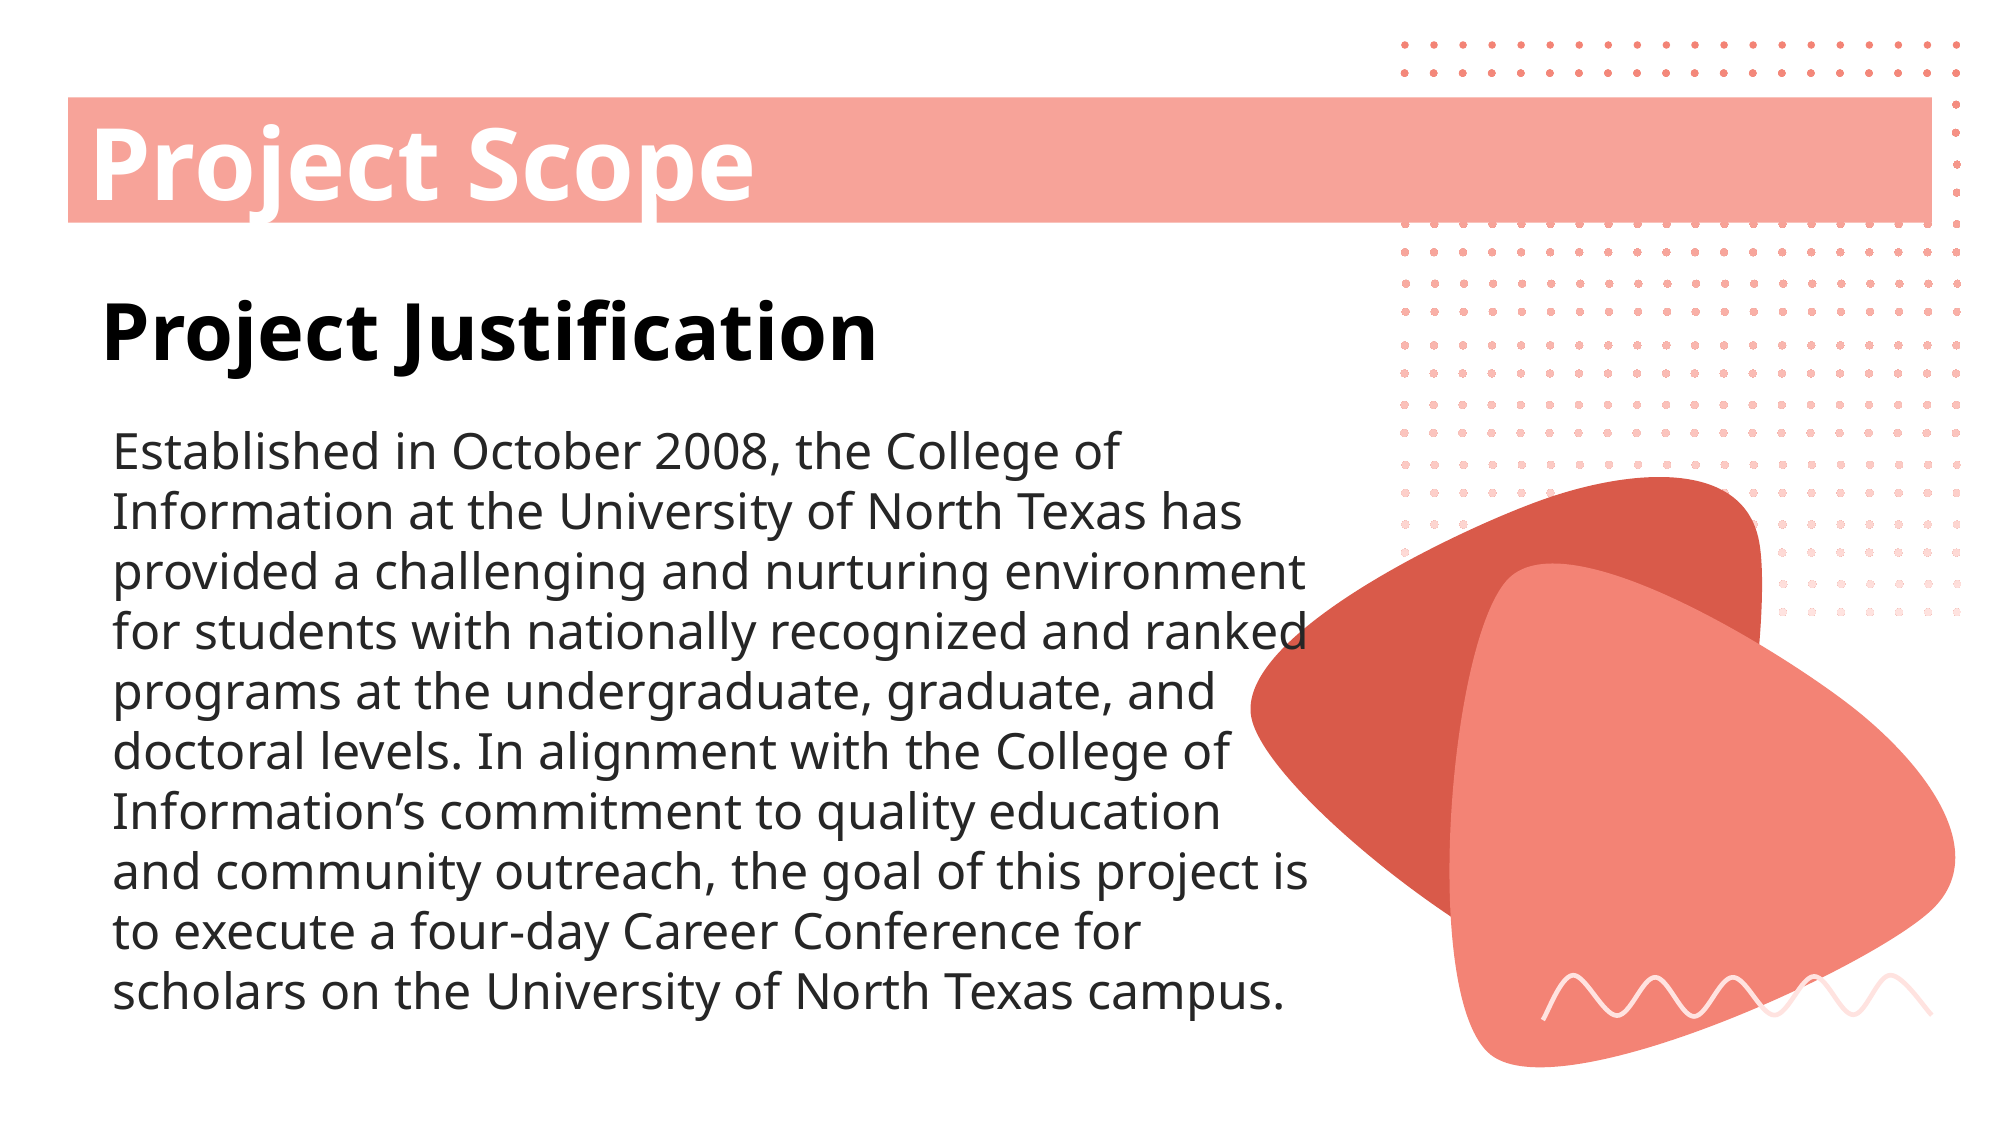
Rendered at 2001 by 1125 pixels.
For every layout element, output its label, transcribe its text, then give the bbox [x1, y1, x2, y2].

list Established in October 2008, the College of Information at the University of North Texas has provided a challenging and nurturing environment for students with nationally recognized and ranked programs at the undergraduate, graduate, and doctoral levels. In alignment with the College of Information’s commitment to quality education and community outreach, the goal of this project is to execute a four-day Career Conference for scholars on the University of North Texas campus. [80, 400, 1339, 823]
title Project Scope [68, 97, 1932, 223]
subtitle Project Justification [80, 261, 1348, 400]
